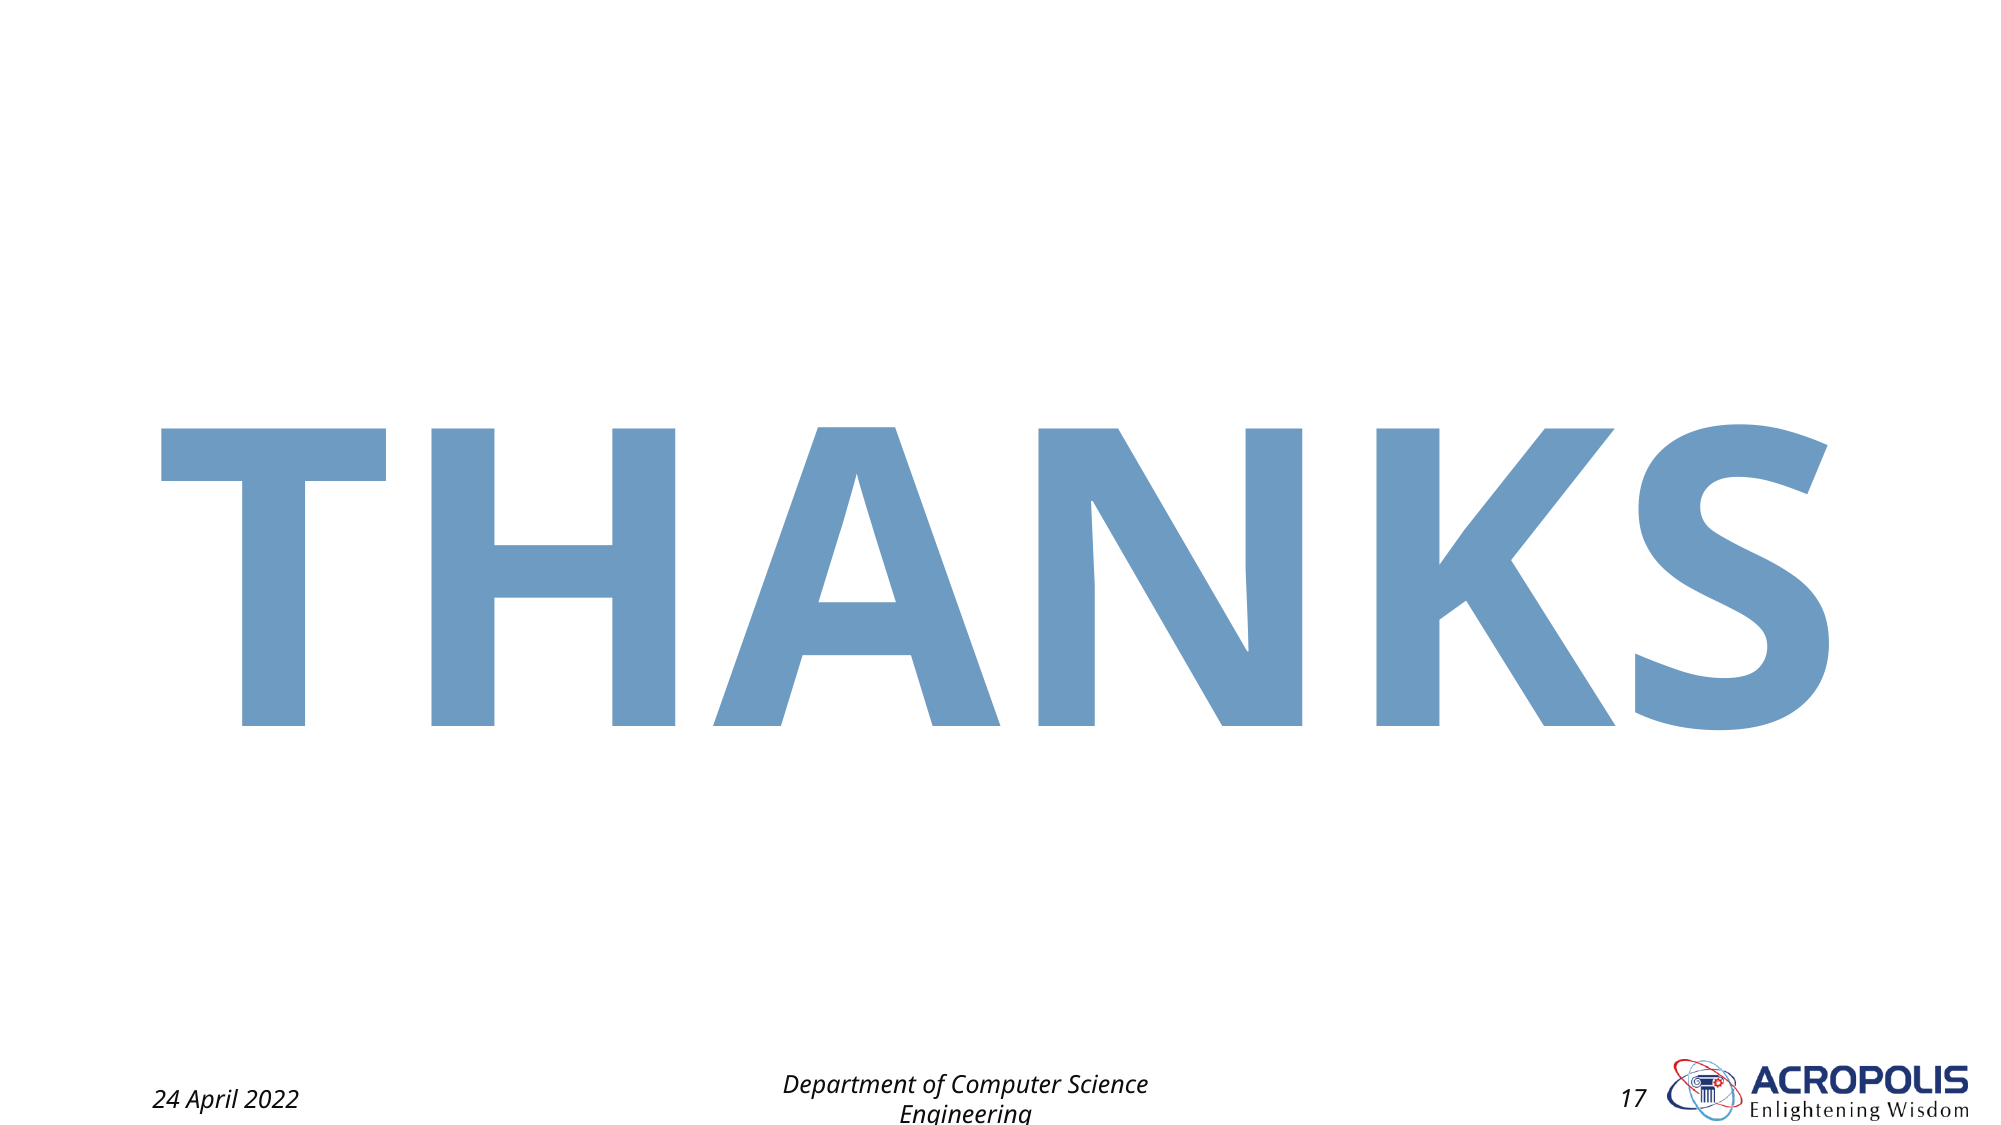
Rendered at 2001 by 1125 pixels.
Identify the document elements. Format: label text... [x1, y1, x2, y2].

text_box THANKS [15, 302, 1985, 818]
footer Department of Computer Science Engineering [703, 1076, 1229, 1122]
slide_number 17 [1436, 1076, 1662, 1122]
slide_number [137, 1076, 663, 1122]
picture [1667, 1059, 1968, 1121]
